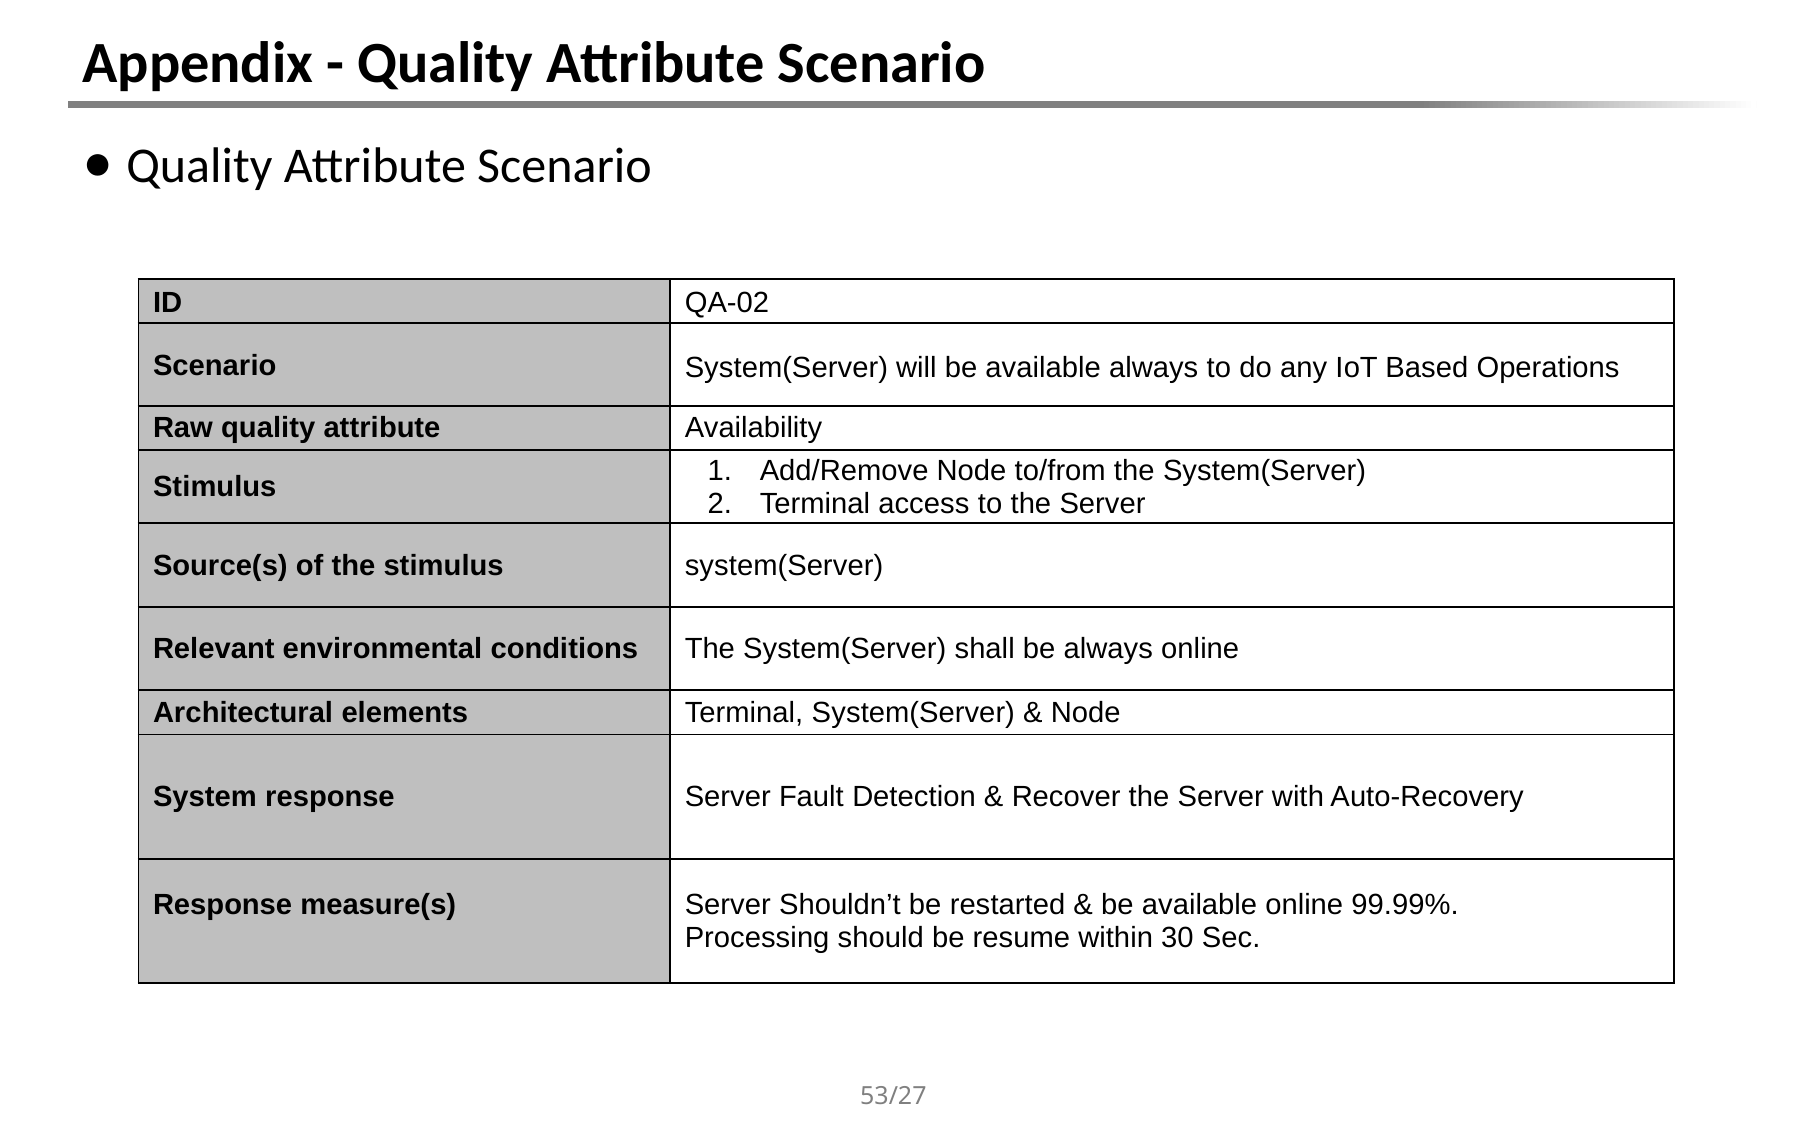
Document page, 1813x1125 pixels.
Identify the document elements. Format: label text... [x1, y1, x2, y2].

table_cell Availability [671, 407, 1673, 449]
table_header ID [139, 280, 669, 322]
table_cell System(Server) will be available always to do any IoT Based Operations [671, 324, 1673, 405]
table_cell Server Shouldn’t be restarted & be available online 99.99%. Processing should be resume within 30 Sec. [671, 860, 1673, 982]
table_cell Source(s) of the stimulus [139, 524, 669, 606]
table_header QA-02 [671, 280, 1673, 322]
table_cell The System(Server) shall be always online [671, 608, 1673, 689]
table_cell system(Server) [671, 524, 1673, 606]
title Appendix - Quality Attribute Scenario [67, 19, 1757, 100]
table_cell Terminal, System(Server) & Node [671, 691, 1673, 734]
table_cell Relevant environmental conditions [139, 608, 669, 689]
table_cell System response [139, 735, 669, 858]
table_cell Scenario [139, 324, 669, 405]
table_cell Response measure(s) [139, 860, 669, 982]
table_cell Raw quality attribute [139, 407, 669, 449]
table_cell Architectural elements [139, 691, 669, 734]
table_cell Server Fault Detection & Recover the Server with Auto-Recovery [671, 735, 1673, 858]
slide_number 53/27 [811, 1078, 975, 1115]
list Quality Attribute Scenario [67, 124, 1757, 1072]
table_cell Add/Remove Node to/from the System(Server) Terminal access to the Server [671, 451, 1673, 522]
table_cell Stimulus [139, 451, 669, 522]
